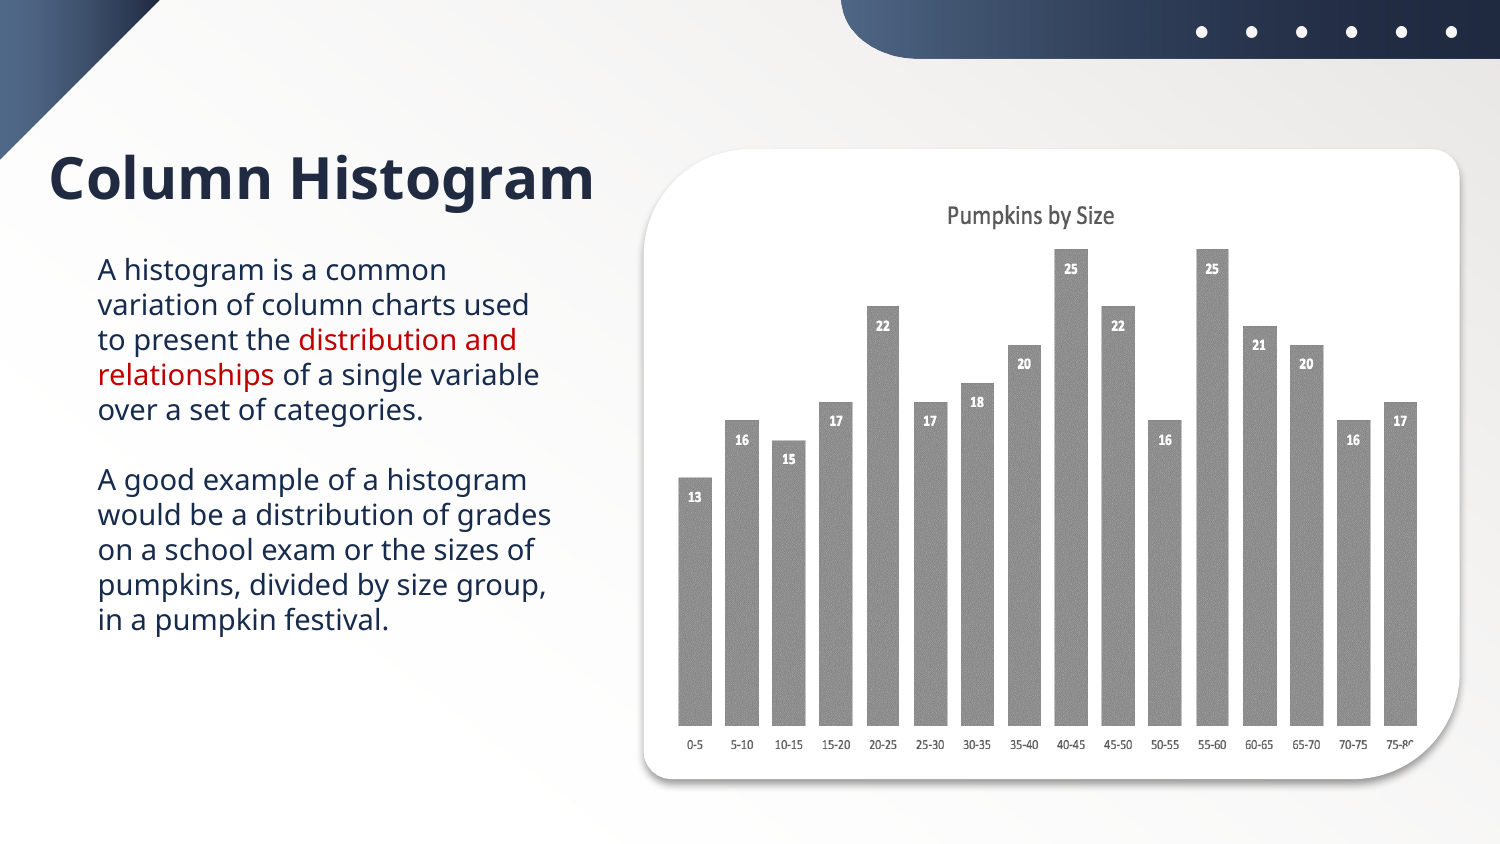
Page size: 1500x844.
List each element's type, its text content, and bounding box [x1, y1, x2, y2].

text_box [650, 156, 1453, 772]
text_box A histogram is a common variation of column charts used to present the distribution and relationships of a single variable over a set of categories. A good example of a histogram would be a distribution of grades on a school exam or the sizes of pumpkins, divided by size group, in a pumpkin festival. [82, 244, 570, 644]
text_box Column Histogram [34, 134, 702, 219]
picture [0, 0, 1500, 844]
